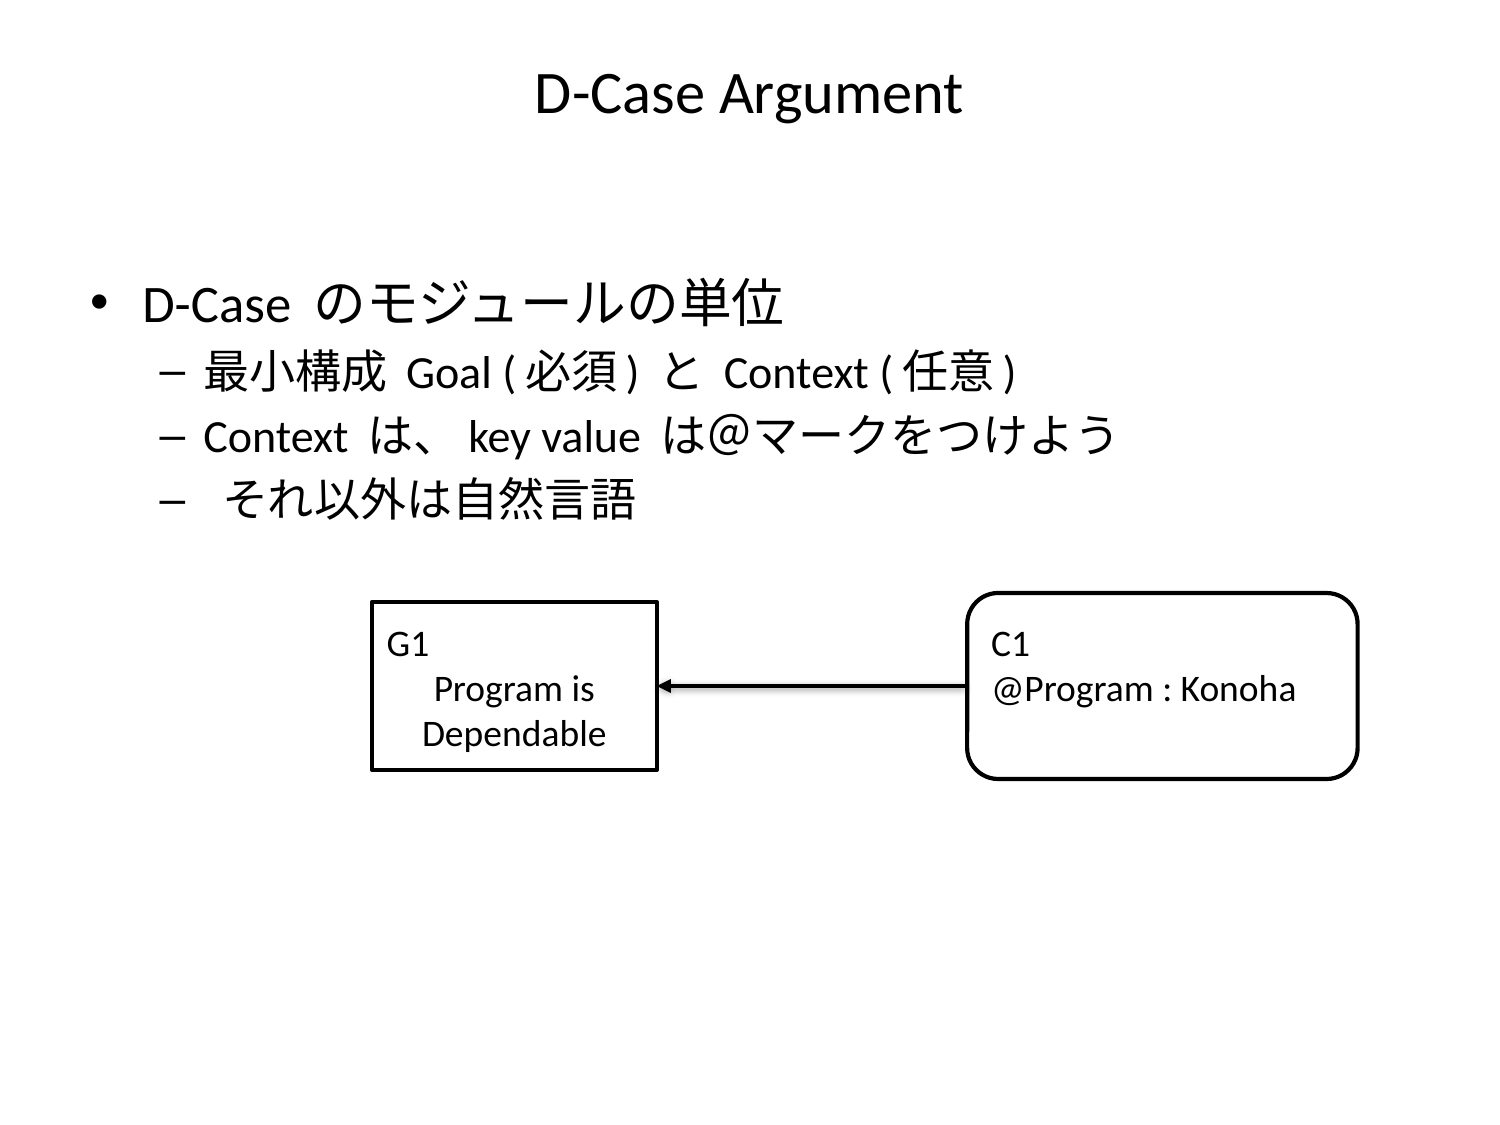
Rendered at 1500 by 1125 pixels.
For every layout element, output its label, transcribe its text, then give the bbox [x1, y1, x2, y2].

title D-Case Argument [75, 45, 1425, 134]
text_box C1 @Program : Konoha [965, 590, 1360, 782]
list D-Case のモジュールの単位 最小構成 Goal (必須) と Context (任意) Context は、key value は＠マークをつけよう それ以外は自然言語 [75, 262, 1425, 535]
text_box G1 Program is Dependable [370, 600, 659, 772]
